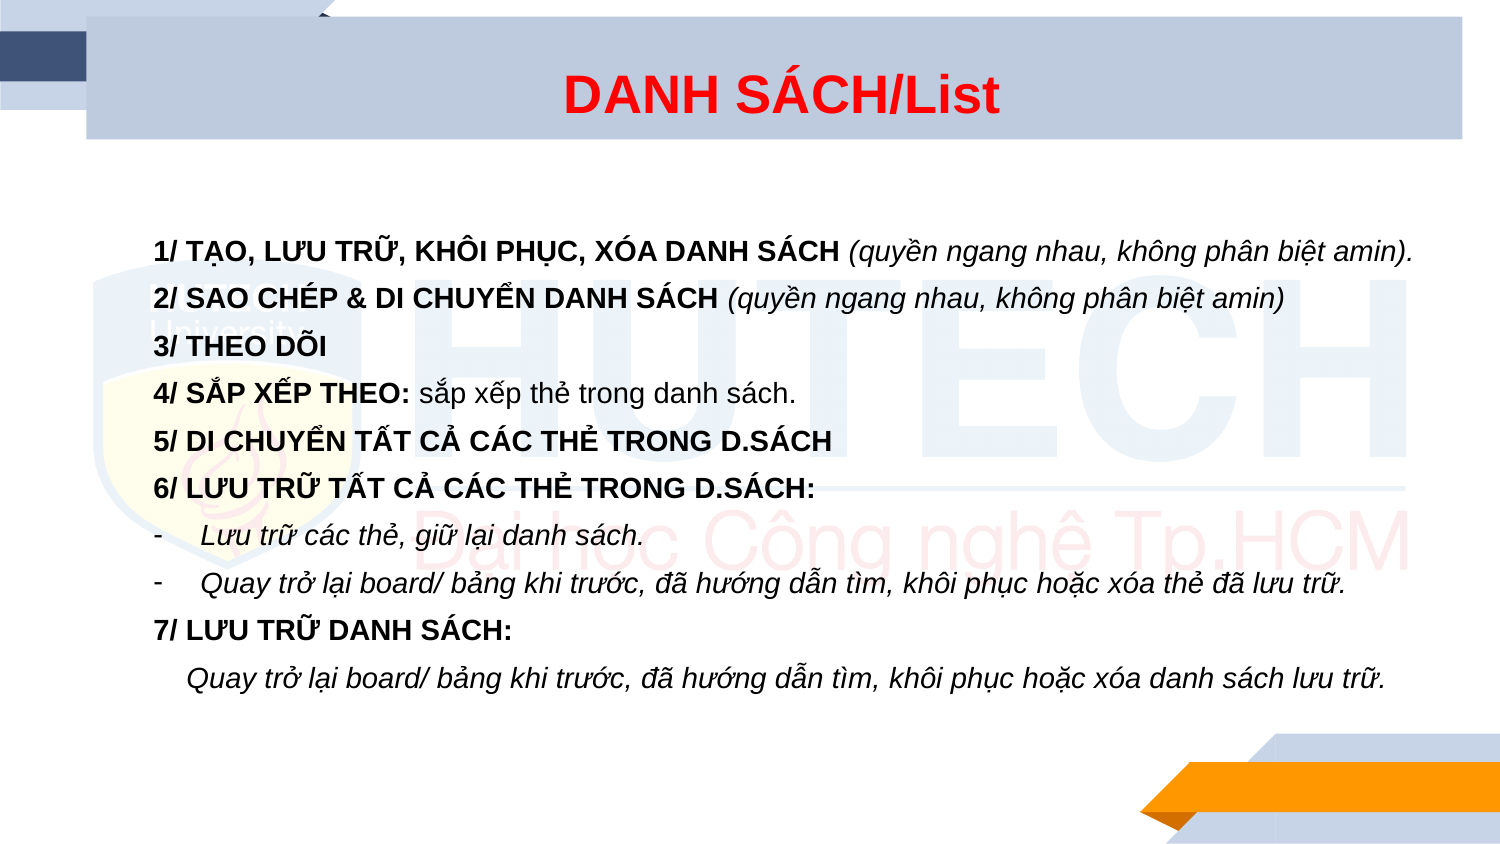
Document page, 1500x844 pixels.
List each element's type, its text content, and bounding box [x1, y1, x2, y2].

slide_number [1249, 760, 1494, 813]
picture [0, 181, 1500, 663]
text_box 1/ TẠO, LƯU TRỮ, KHÔI PHỤC, XÓA DANH SÁCH (quyền ngang nhau, không phân biệt amin). 2/ SAO CHÉP & DI CHUYỂN DANH SÁCH (quyền ngang nhau, không phân biệt amin) 3/ THEO DÕI 4/ SẮP XẾP THEO: sắp xếp thẻ trong danh sách. 5/ DI CHUYỂN TẤT CẢ CÁC THẺ TRONG D.SÁCH 6/ LƯU TRỮ TẤT CẢ CÁC THẺ TRONG D.SÁCH: Lưu trữ các thẻ, giữ lại danh sách. Quay trở lại board/ bảng khi trước, đã hướng dẫn tìm, khôi phục hoặc xóa thẻ đã lưu trữ. 7/ LƯU TRỮ DANH SÁCH: Quay trở lại board/ bảng khi trước, đã hướng dẫn tìm, khôi phục hoặc xóa danh sách lưu trữ. [138, 224, 1463, 702]
text_box DANH SÁCH/List [86, 16, 1463, 140]
